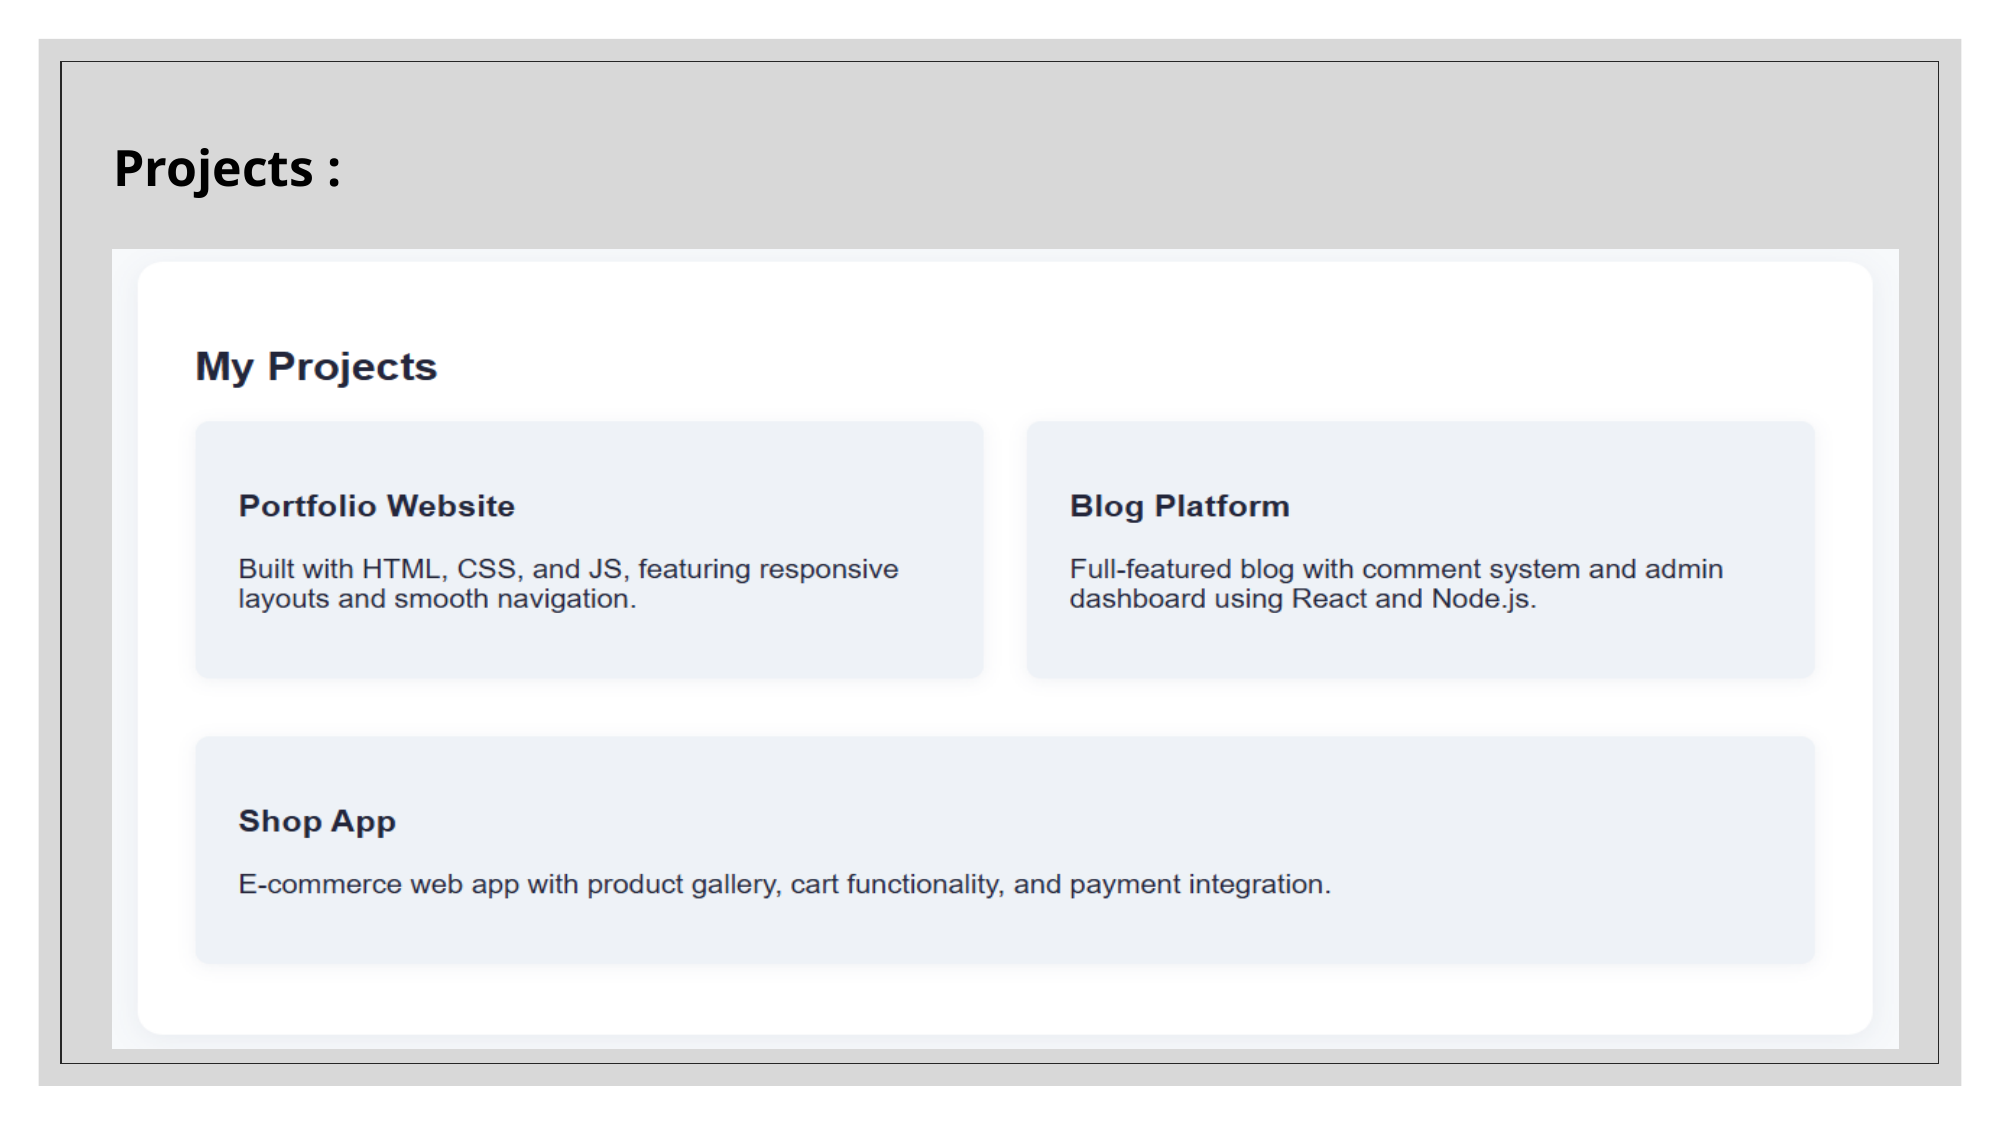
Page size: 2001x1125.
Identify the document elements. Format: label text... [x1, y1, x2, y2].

picture [112, 249, 1899, 1049]
text_box Projects : [98, 129, 1099, 205]
